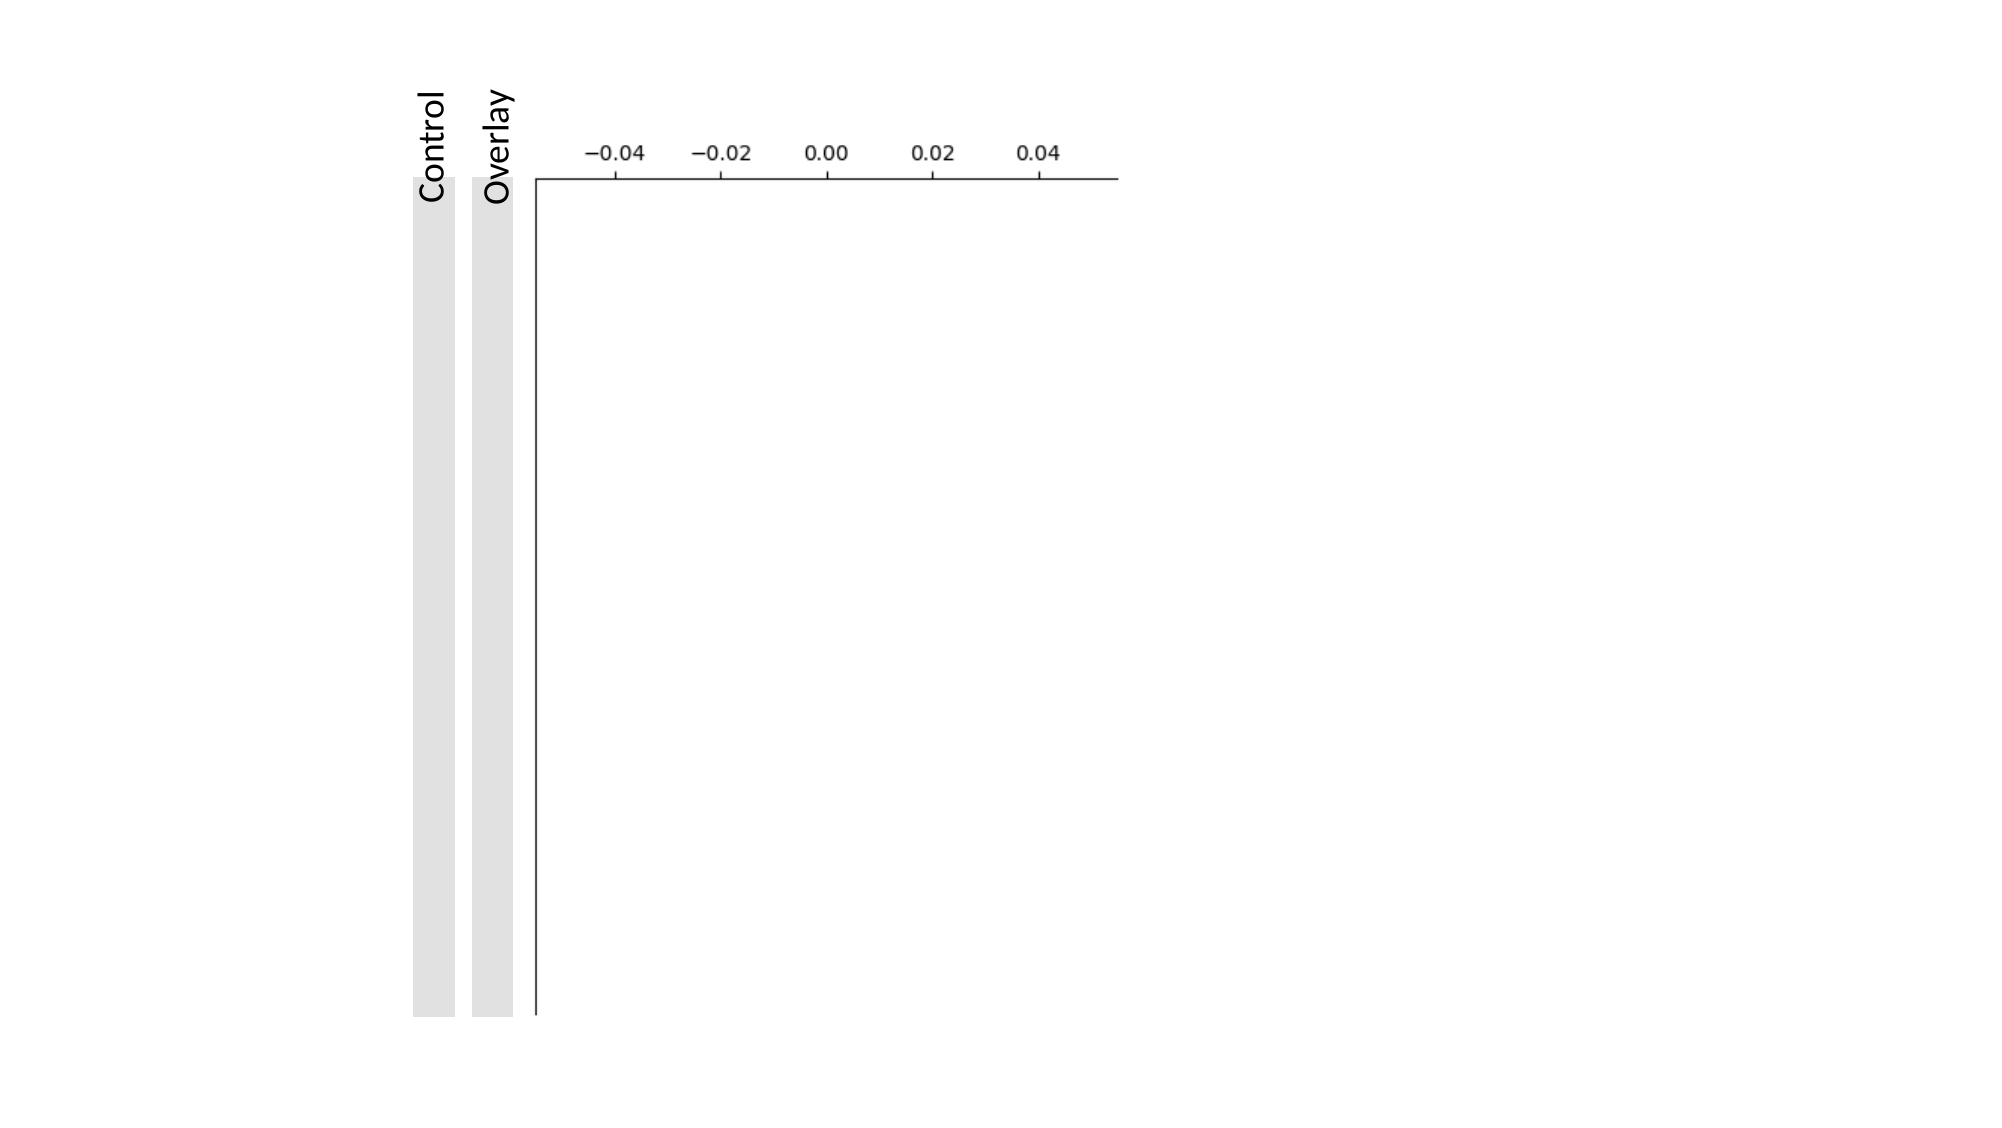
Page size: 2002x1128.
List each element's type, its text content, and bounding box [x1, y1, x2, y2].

picture [413, 176, 455, 1017]
text_box Control [398, 76, 459, 219]
text_box Overlay [463, 75, 524, 221]
picture [472, 129, 1132, 1029]
